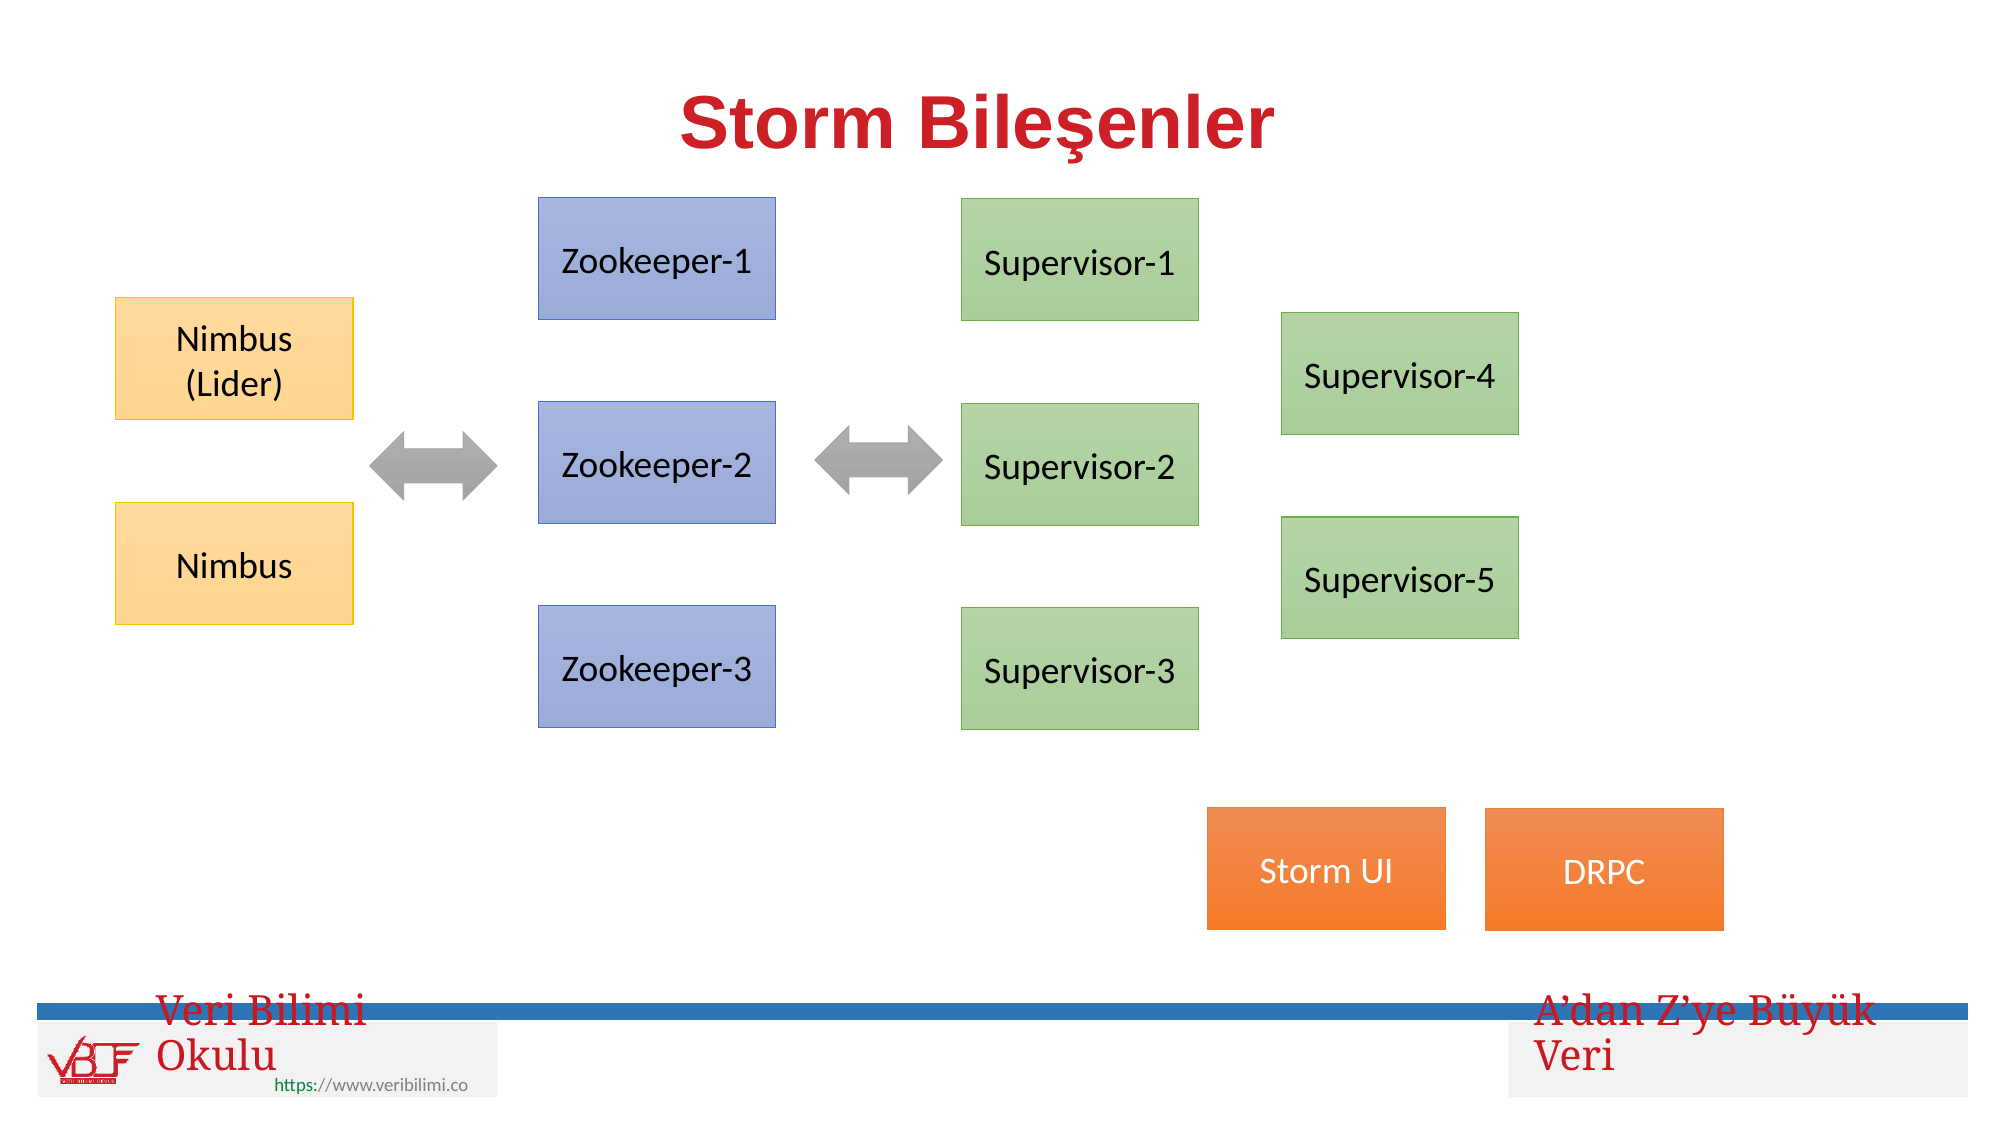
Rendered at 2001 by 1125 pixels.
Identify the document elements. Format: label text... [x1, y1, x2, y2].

text_box Supervisor-2 [961, 403, 1199, 526]
text_box Supervisor-4 [1281, 312, 1519, 435]
title Storm Bileşenler [108, 48, 1847, 173]
text_box Supervisor-3 [961, 607, 1199, 730]
text_box [1002, 101, 1770, 189]
text_box Zookeeper-1 [538, 197, 776, 320]
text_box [37, 1022, 537, 1103]
text_box Storm UI [1207, 807, 1446, 930]
text_box Supervisor-1 [961, 198, 1199, 321]
text_box Zookeeper-3 [538, 605, 776, 728]
text_box [814, 424, 944, 496]
text_box Nimbus [115, 502, 354, 625]
text_box DRPC [1485, 808, 1724, 931]
text_box [368, 430, 498, 502]
text_box Supervisor-5 [1281, 516, 1519, 639]
text_box Zookeeper-2 [538, 401, 776, 524]
text_box Nimbus (Lider) [115, 297, 354, 420]
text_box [1508, 1022, 1969, 1098]
